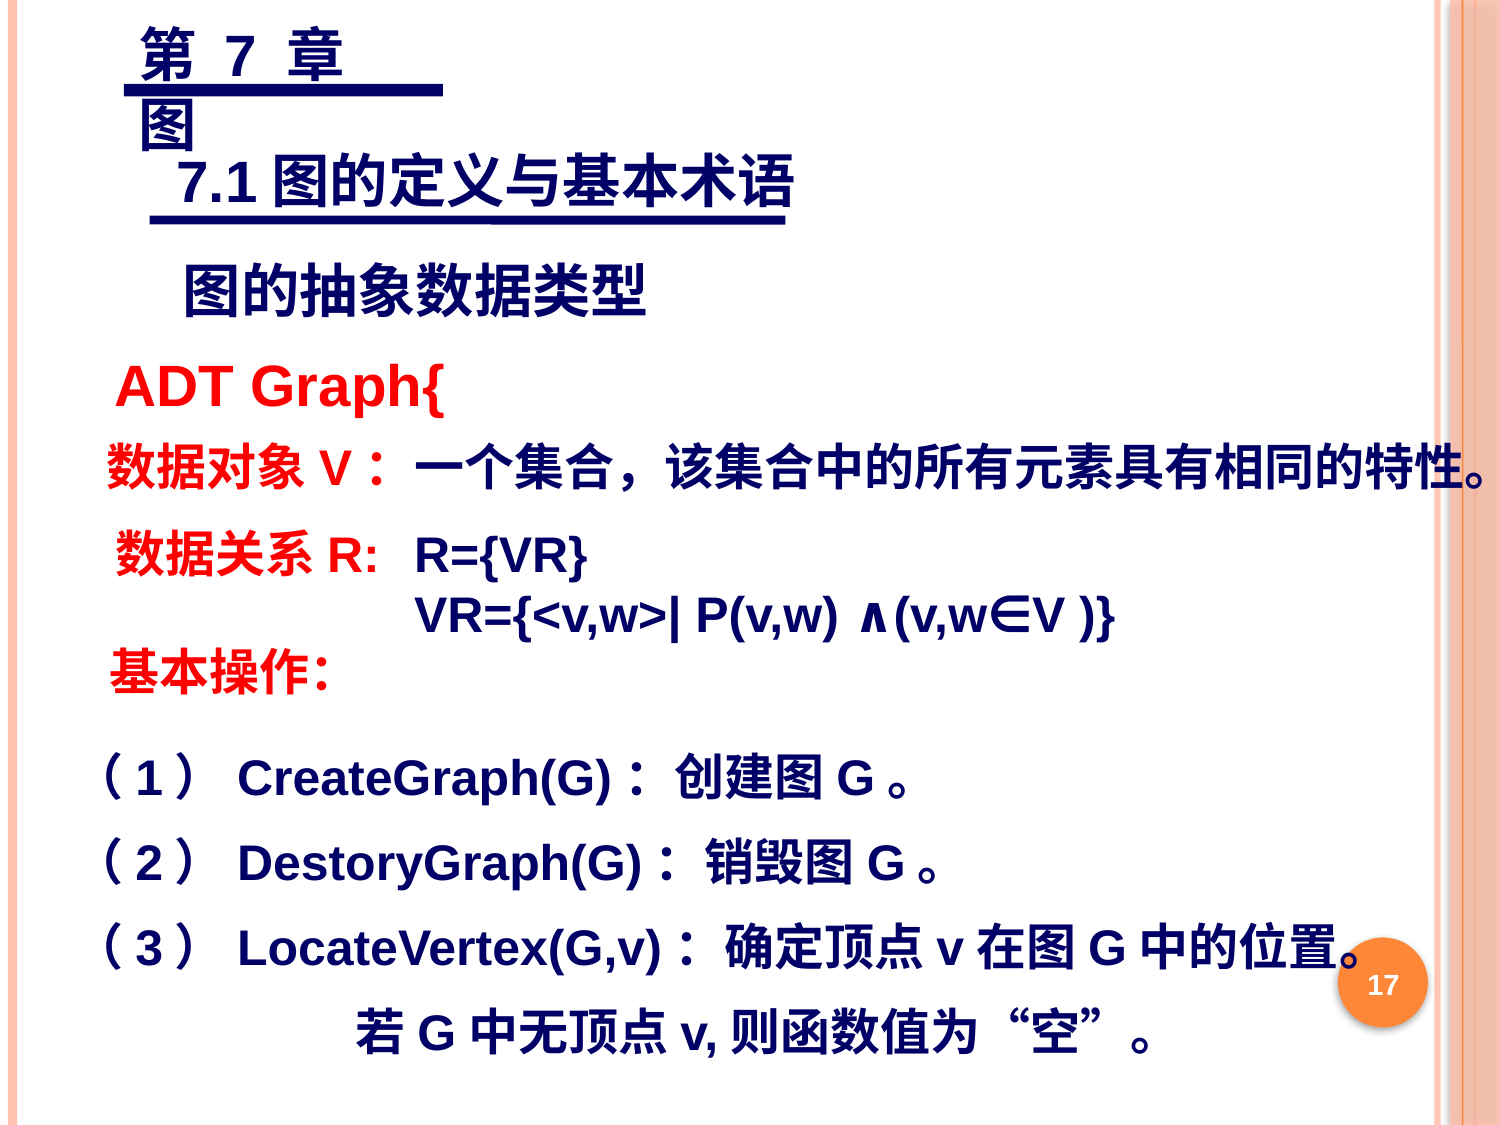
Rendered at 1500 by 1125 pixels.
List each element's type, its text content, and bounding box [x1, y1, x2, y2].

text_box 数据关系R: [100, 515, 395, 591]
text_box 基本操作： [94, 632, 375, 708]
text_box （1）CreateGraph(G)：创建图G。 （2）DestoryGraph(G)：销毁图G。 （3）LocateVertex(G,v)：确定顶点v在图G中的位置。 若G中无顶点v,则函数值为“空”。 [58, 738, 1465, 1125]
text_box ADT Graph{ [100, 504, 1270, 738]
text_box 图的抽象数据类型 [168, 246, 680, 326]
text_box 7.1图的定义与基本术语 [161, 137, 833, 222]
text_box ADT Graph{ [100, 326, 1270, 428]
text_box R={VR} VR={<v,w>| P(v,w) ∧(v,w∈V )} [399, 515, 1131, 651]
text_box 数据对象V：一个集合，该集合中的所有元素具有相同的特性。 [92, 428, 1500, 504]
text_box 第 7 章 图 [123, 10, 443, 166]
